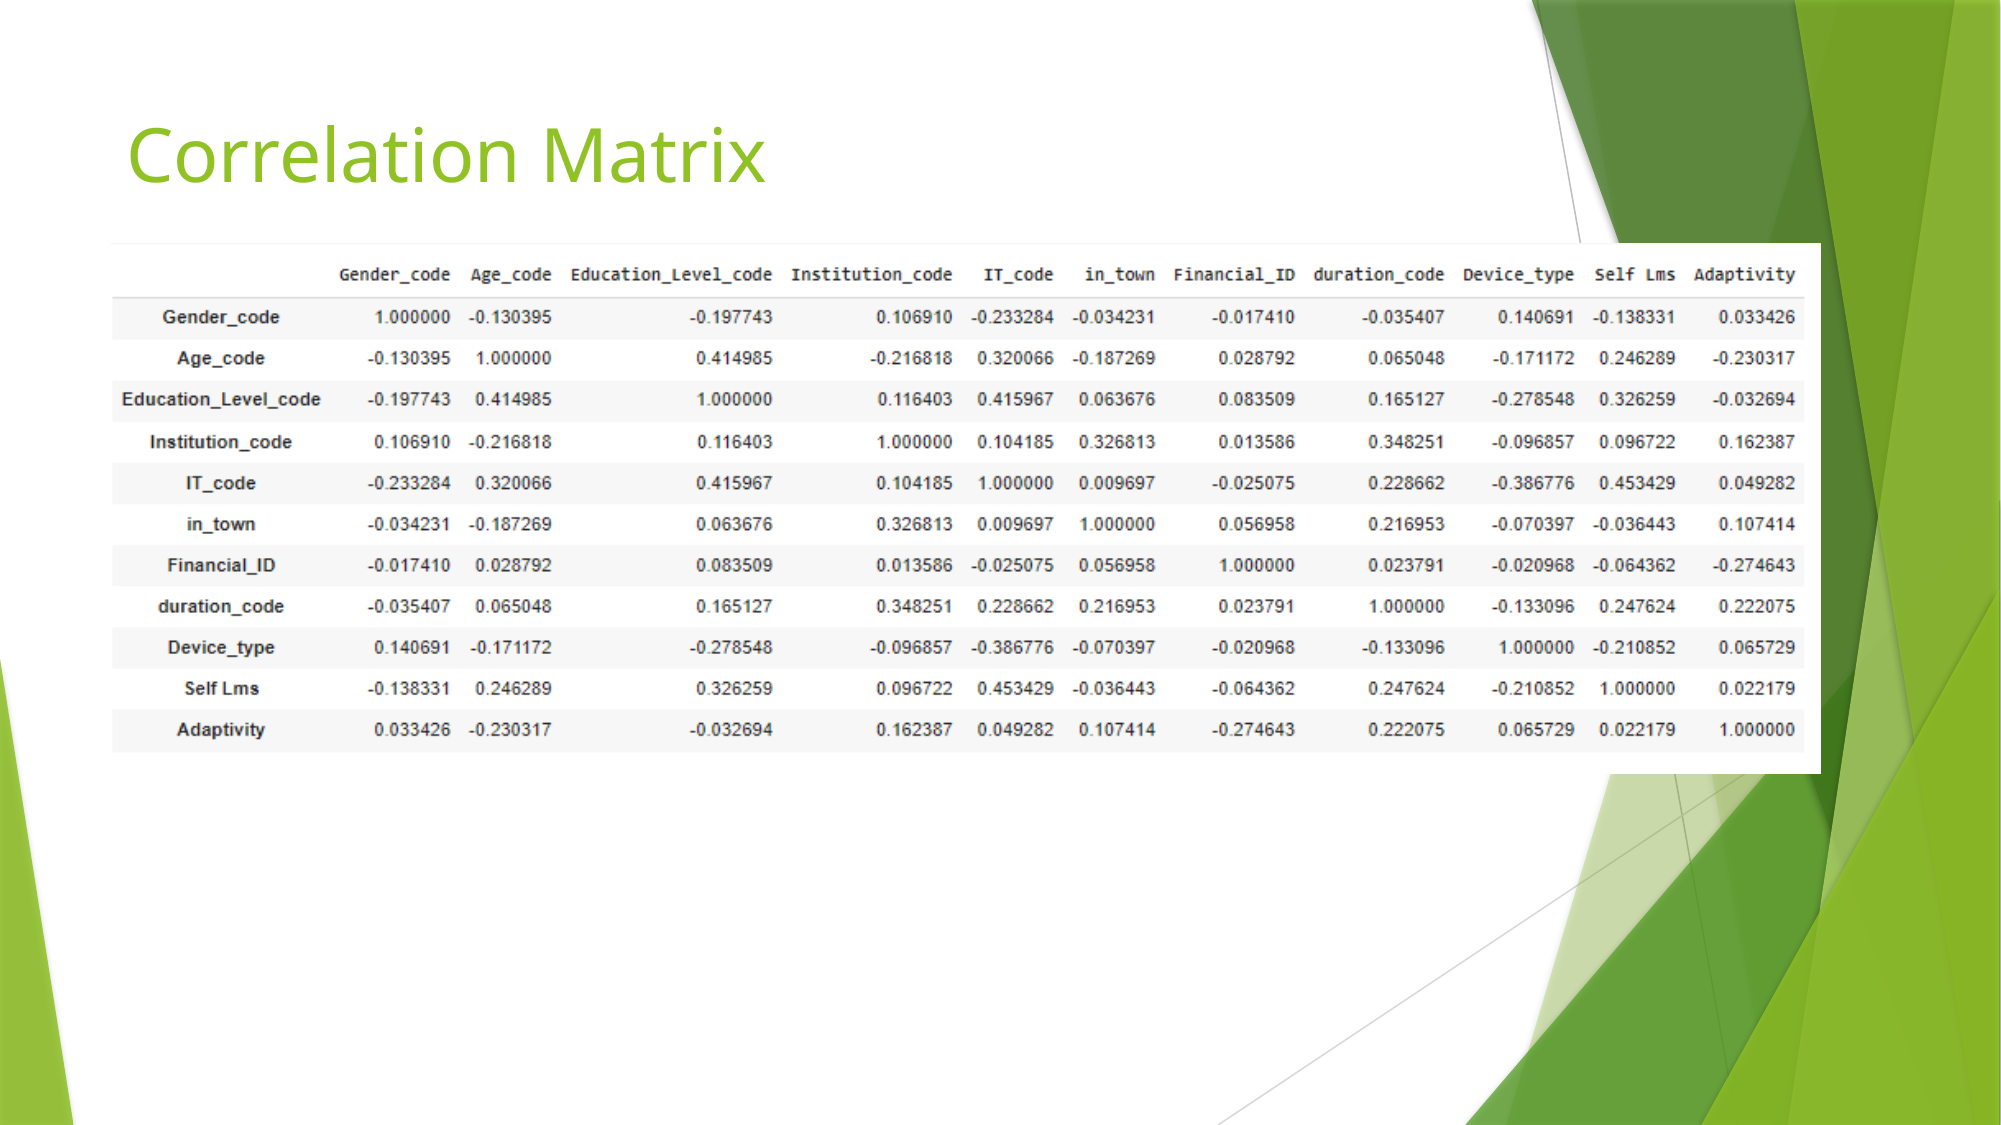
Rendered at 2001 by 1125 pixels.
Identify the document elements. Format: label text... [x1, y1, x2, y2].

title Correlation Matrix [111, 99, 1522, 242]
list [110, 242, 1822, 775]
